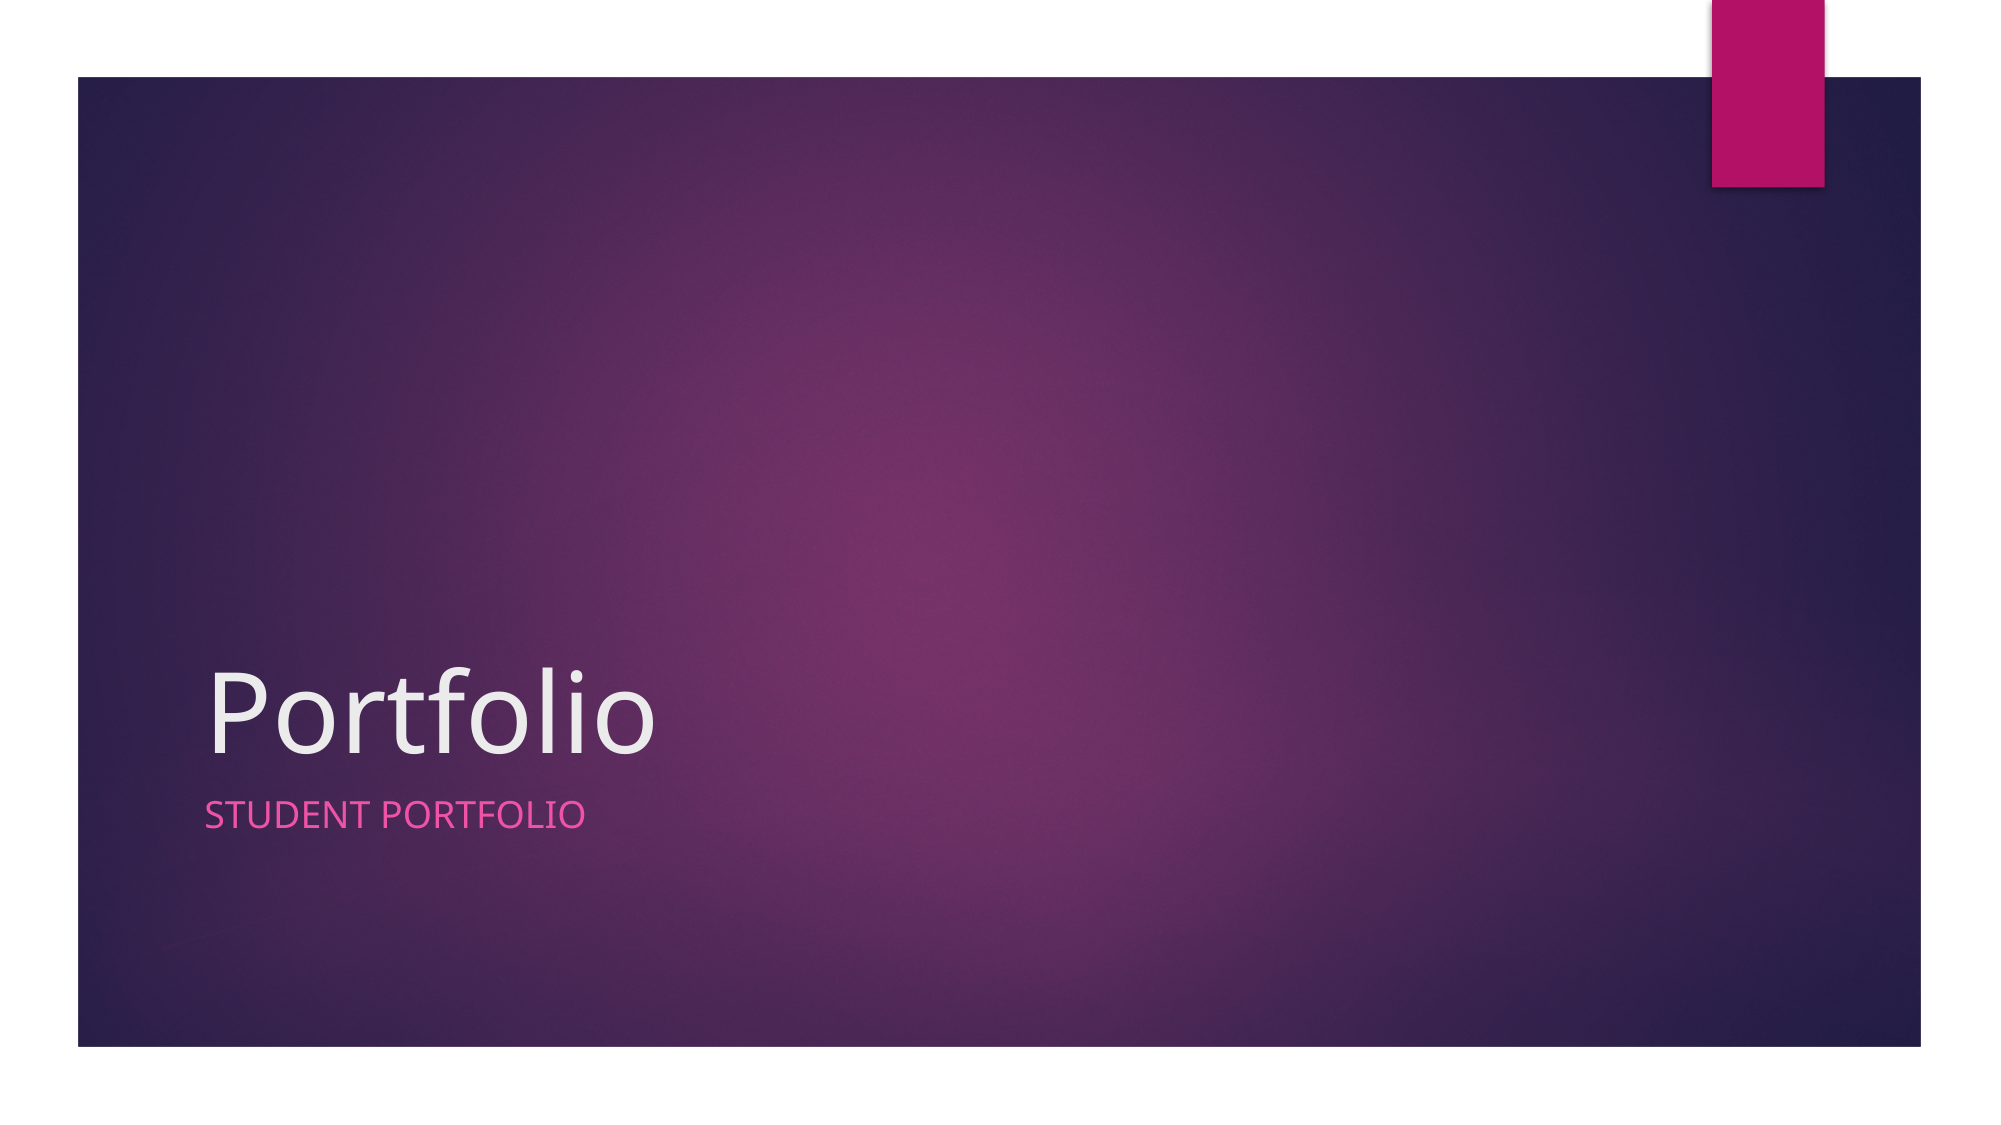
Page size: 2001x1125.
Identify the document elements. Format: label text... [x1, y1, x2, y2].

subtitle Student portfolio [189, 783, 1638, 925]
title Portfolio [189, 344, 1638, 783]
